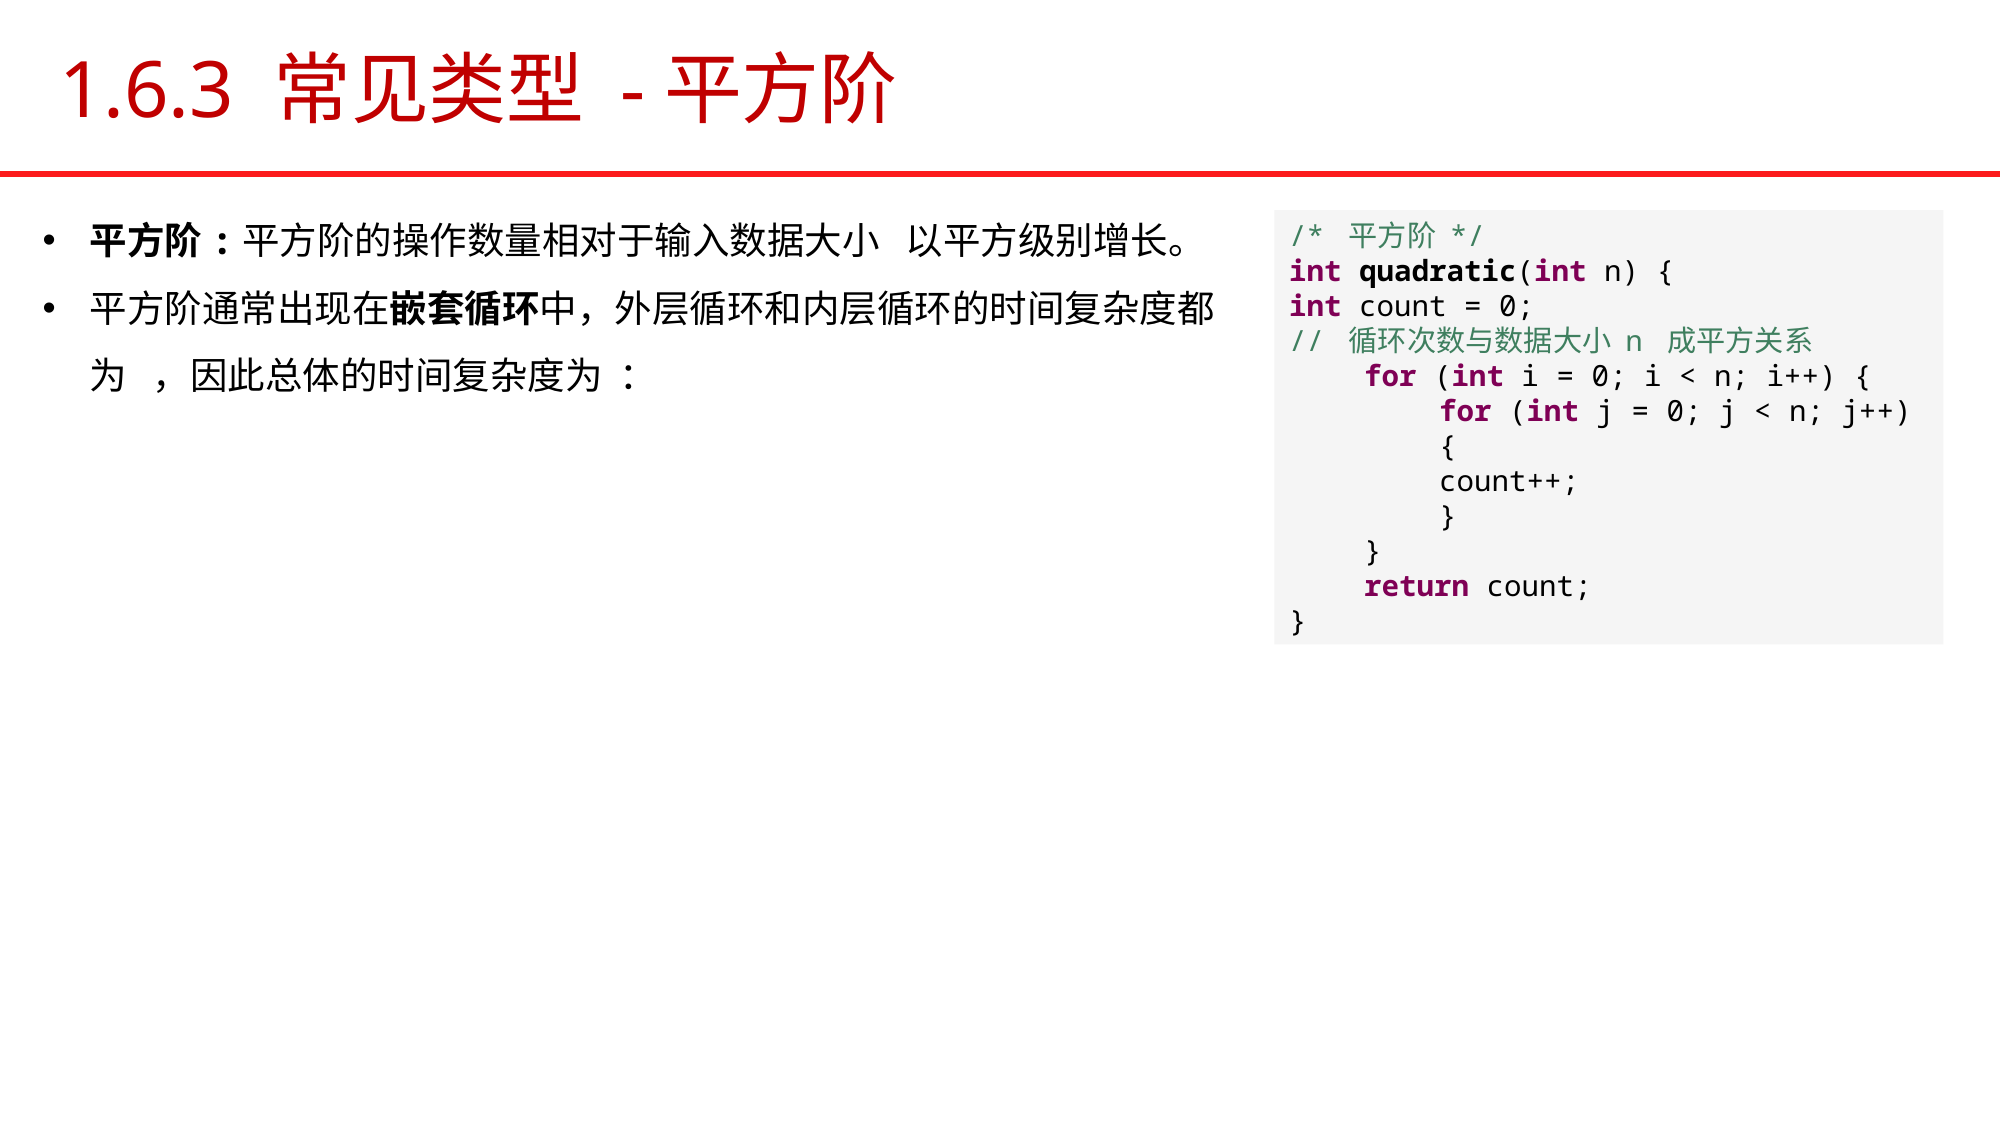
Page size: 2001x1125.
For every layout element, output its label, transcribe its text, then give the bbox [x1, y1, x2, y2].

title 1.6.3 常见类型 -平方阶 [59, 19, 1987, 167]
text_box /* 平方阶 */ int quadratic(int n) { int count = 0; // 循环次数与数据大小 n 成平方关系 for (int i = 0; i < n; i++) { for (int j = 0; j < n; j++) { count++; } } return count; } [1274, 210, 1944, 645]
